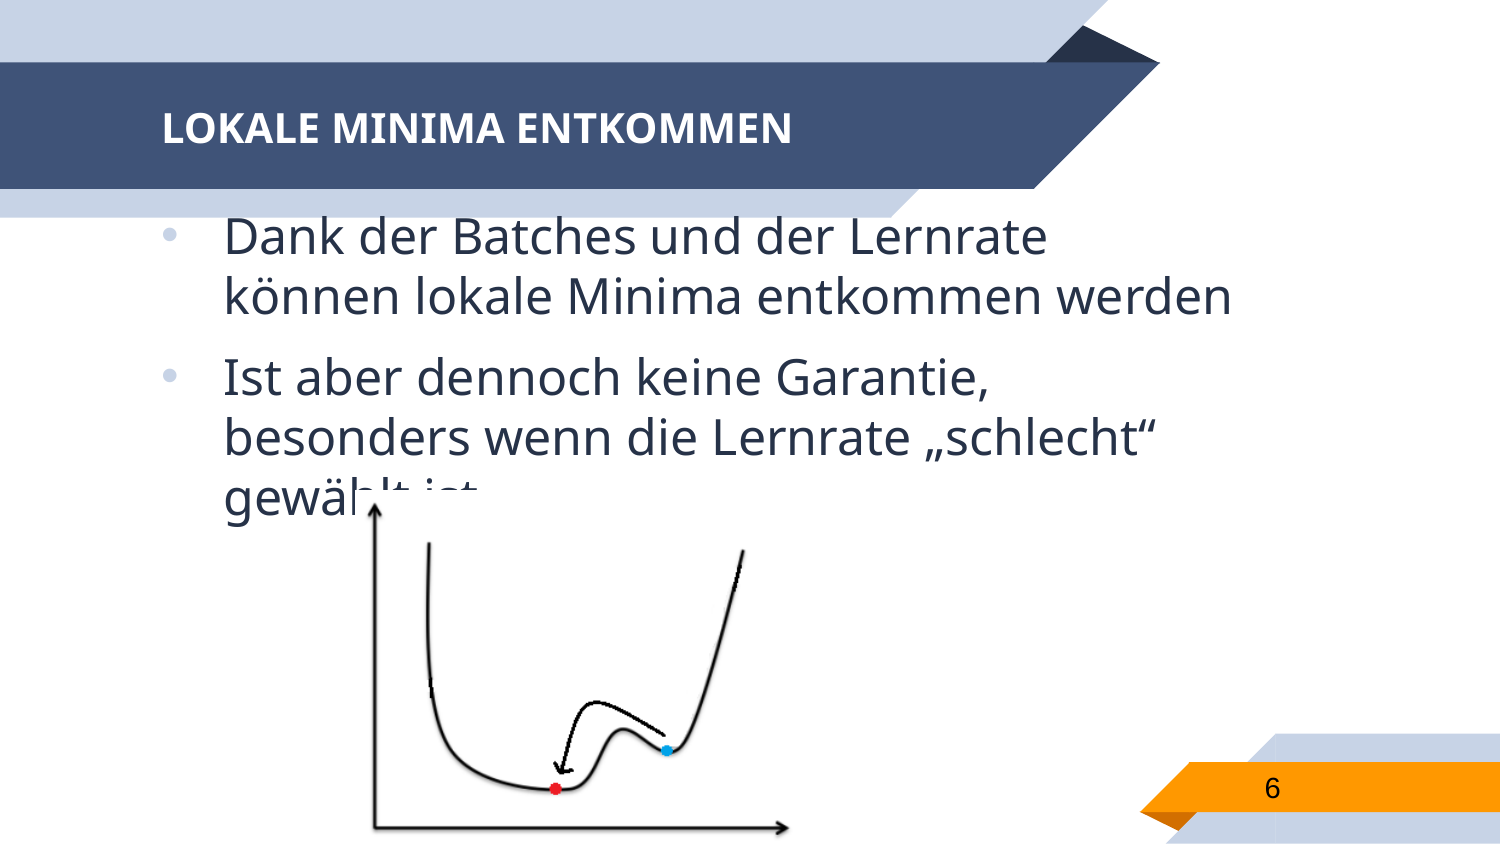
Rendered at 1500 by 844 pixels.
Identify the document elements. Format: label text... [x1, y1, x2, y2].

picture [355, 490, 807, 842]
list Dank der Batches und der Lernrate können lokale Minima entkommen werden Ist aber dennoch keine Garantie, besonders wenn die Lernrate „schlecht“ gewählt ist [133, 268, 1250, 785]
slide_number 6 [1249, 760, 1494, 813]
title LOKALE MINIMA ENTKOMMEN [133, 64, 1035, 190]
